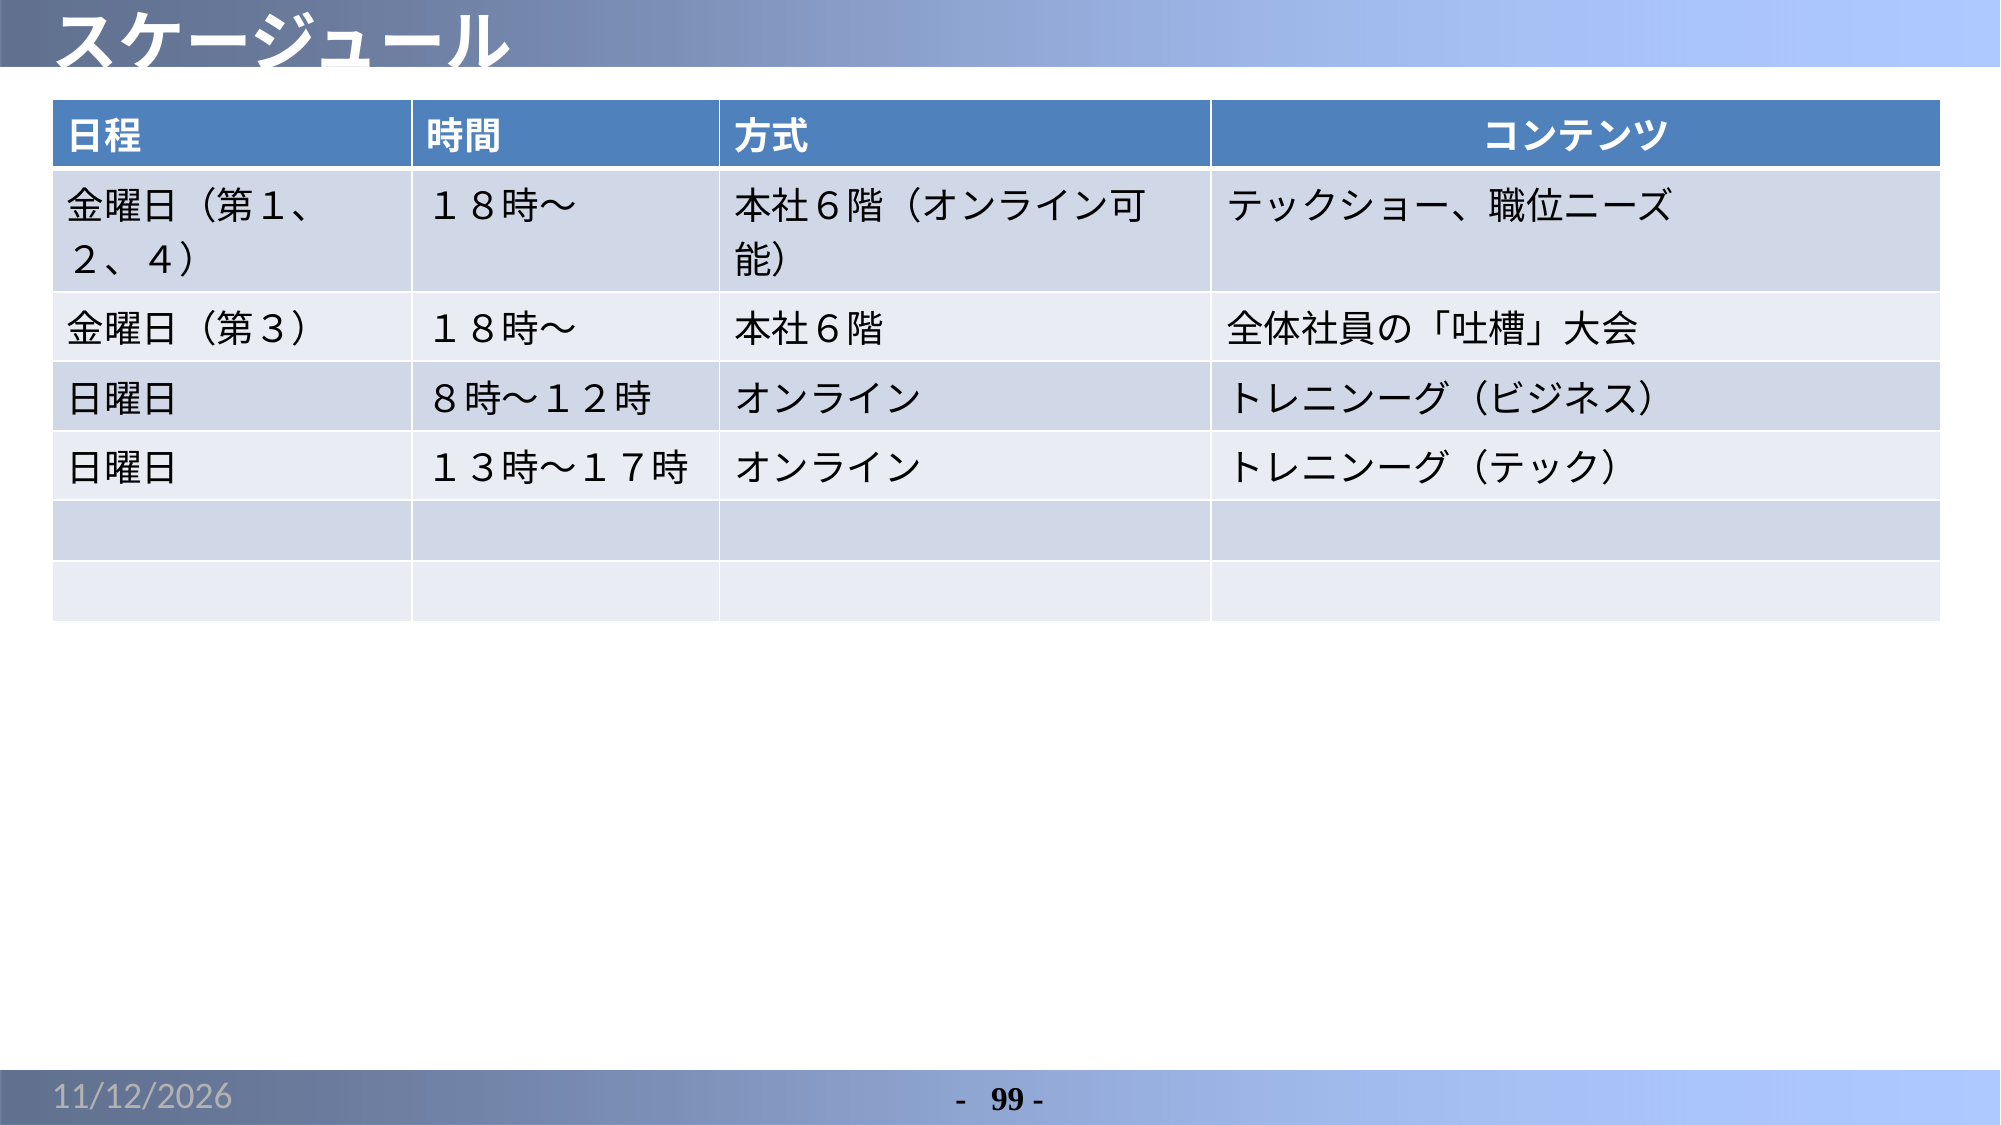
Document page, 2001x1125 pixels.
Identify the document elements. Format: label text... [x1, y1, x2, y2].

table_header コンテンツ [1212, 100, 1940, 166]
table_cell 全体社員の「吐槽」大会 [1212, 293, 1940, 360]
table_header 方式 [720, 100, 1210, 166]
table_cell [413, 501, 719, 560]
table_header 時間 [413, 100, 719, 166]
table_cell 日曜日 [53, 362, 411, 430]
table_cell トレニンーグ（テック） [1212, 432, 1940, 499]
table_cell [720, 501, 1210, 560]
table_cell [1212, 501, 1940, 560]
table_cell オンライン [720, 432, 1210, 499]
table_cell 本社６階 [720, 293, 1210, 360]
table_cell [1212, 562, 1940, 621]
table_cell テックショー、職位ニーズ [1212, 171, 1940, 291]
table_cell オンライン [720, 362, 1210, 430]
table_cell トレニンーグ（ビジネス） [1212, 362, 1940, 430]
table_cell 日曜日 [53, 432, 411, 499]
table_cell [413, 562, 719, 621]
table_cell [720, 562, 1210, 621]
table_cell ８時～１２時 [413, 362, 719, 430]
slide_number - 99 - [934, 1078, 1063, 1117]
table_cell [53, 562, 411, 621]
table_header 日程 [53, 100, 411, 166]
table_cell １８時～ [413, 171, 719, 291]
table_cell 金曜日（第１、２、４） [53, 171, 411, 291]
table_cell [53, 501, 411, 560]
title スケージュール [51, 0, 1921, 81]
table_cell 金曜日（第３） [53, 293, 411, 360]
table_cell 本社６階（オンライン可能） [720, 171, 1210, 291]
table_cell １８時～ [413, 293, 719, 360]
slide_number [51, 1071, 512, 1117]
table_cell １３時～１７時 [413, 432, 719, 499]
